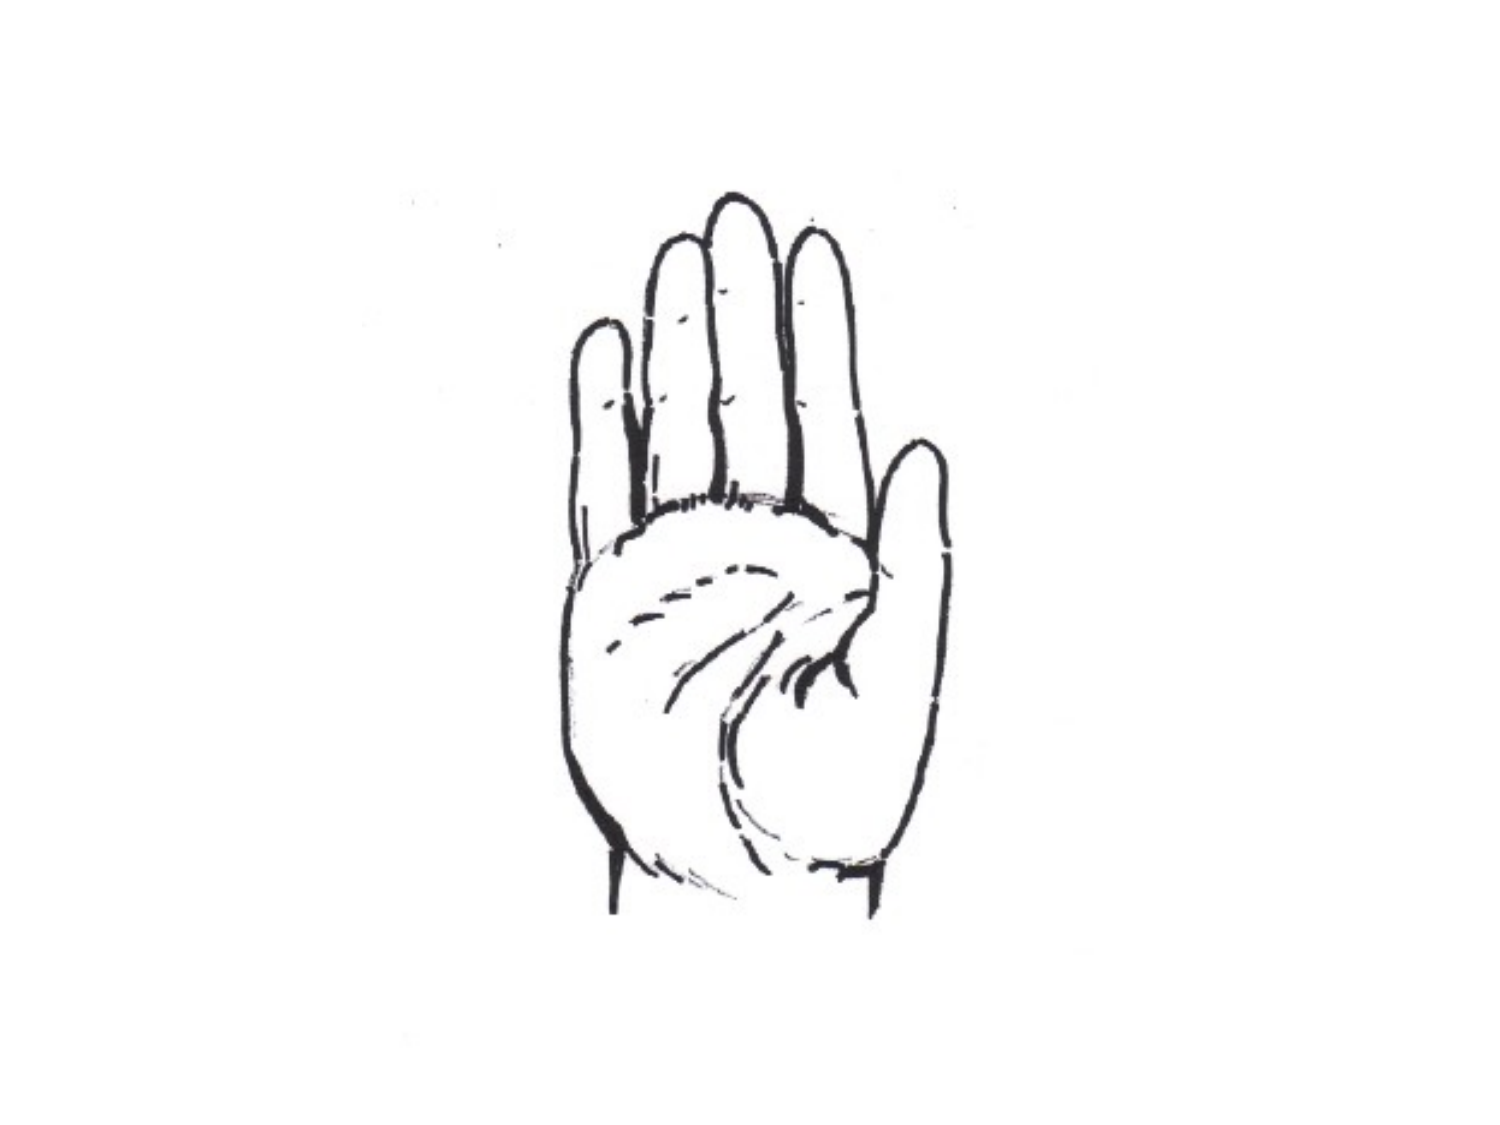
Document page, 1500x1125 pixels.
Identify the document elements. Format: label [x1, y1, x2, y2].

picture [362, 112, 1113, 1051]
